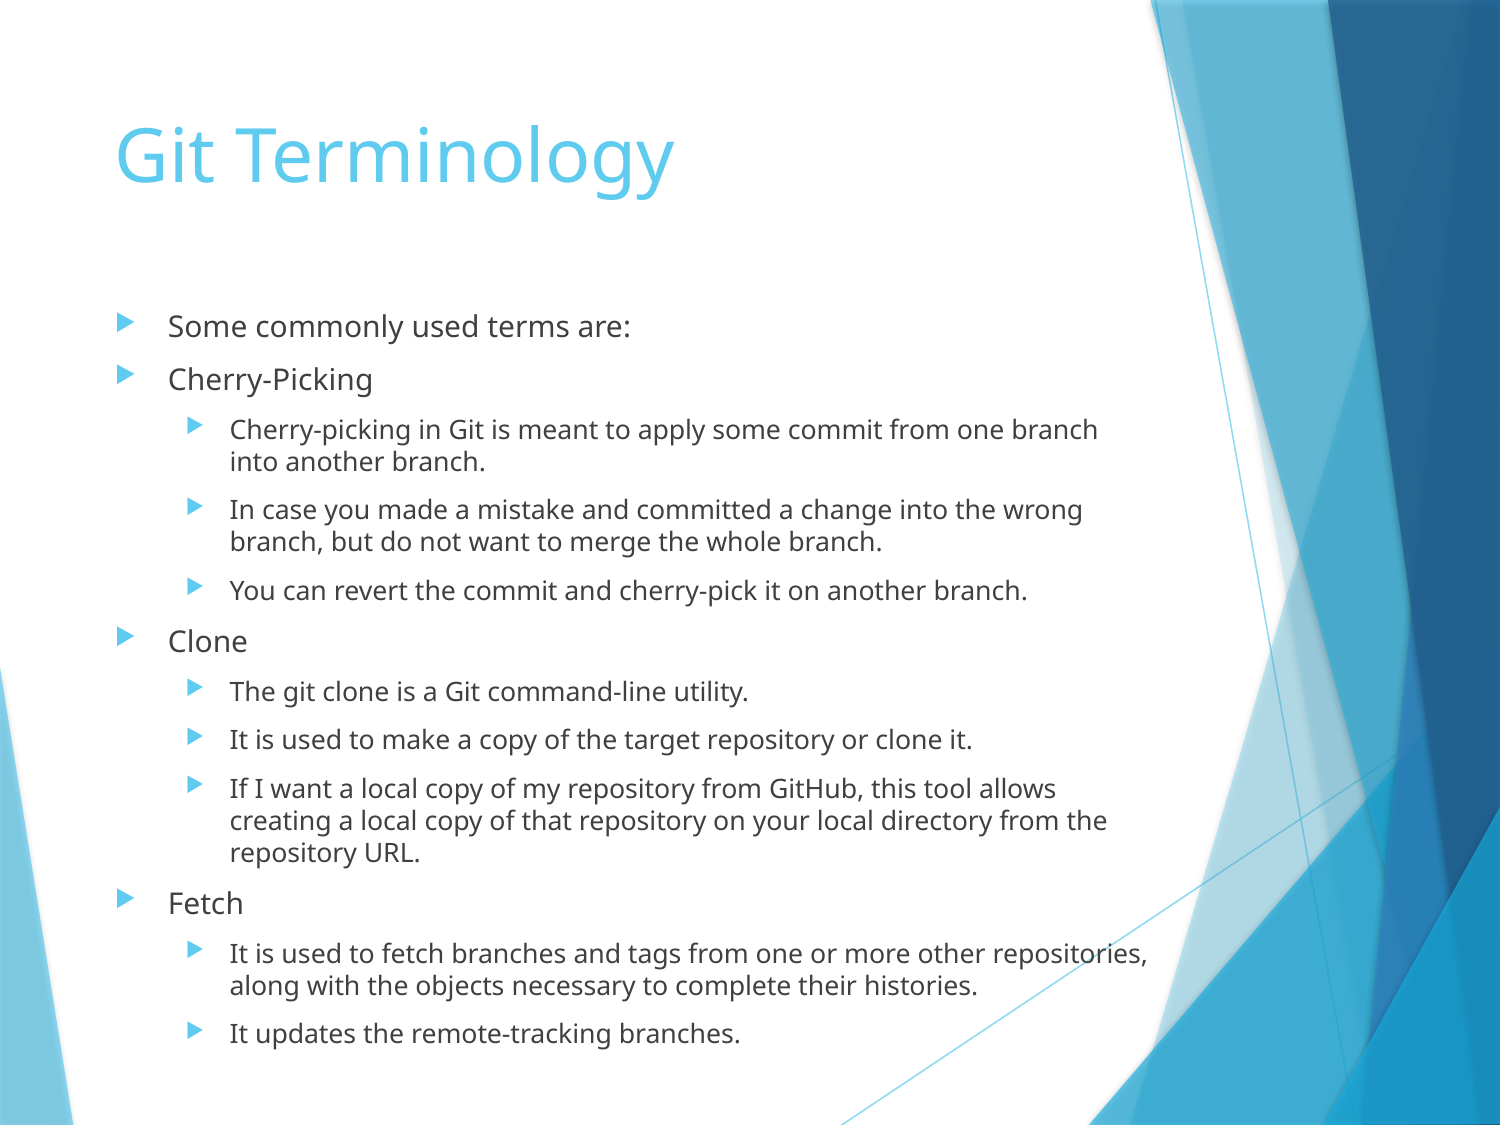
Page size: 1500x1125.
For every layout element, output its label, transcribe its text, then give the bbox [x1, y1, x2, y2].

list Some commonly used terms are: Cherry-Picking Cherry-picking in Git is meant to apply some commit from one branch into another branch. In case you made a mistake and committed a change into the wrong branch, but do not want to merge the whole branch. You can revert the commit and cherry-pick it on another branch. Clone The git clone is a Git command-line utility. It is used to make a copy of the target repository or clone it. If I want a local copy of my repository from GitHub, this tool allows creating a local copy of that repository on your local directory from the repository URL. Fetch It is used to fetch branches and tags from one or more other repositories, along with the objects necessary to complete their histories. It updates the remote-tracking branches. [99, 299, 1163, 1075]
title Git Terminology [99, 99, 1142, 299]
